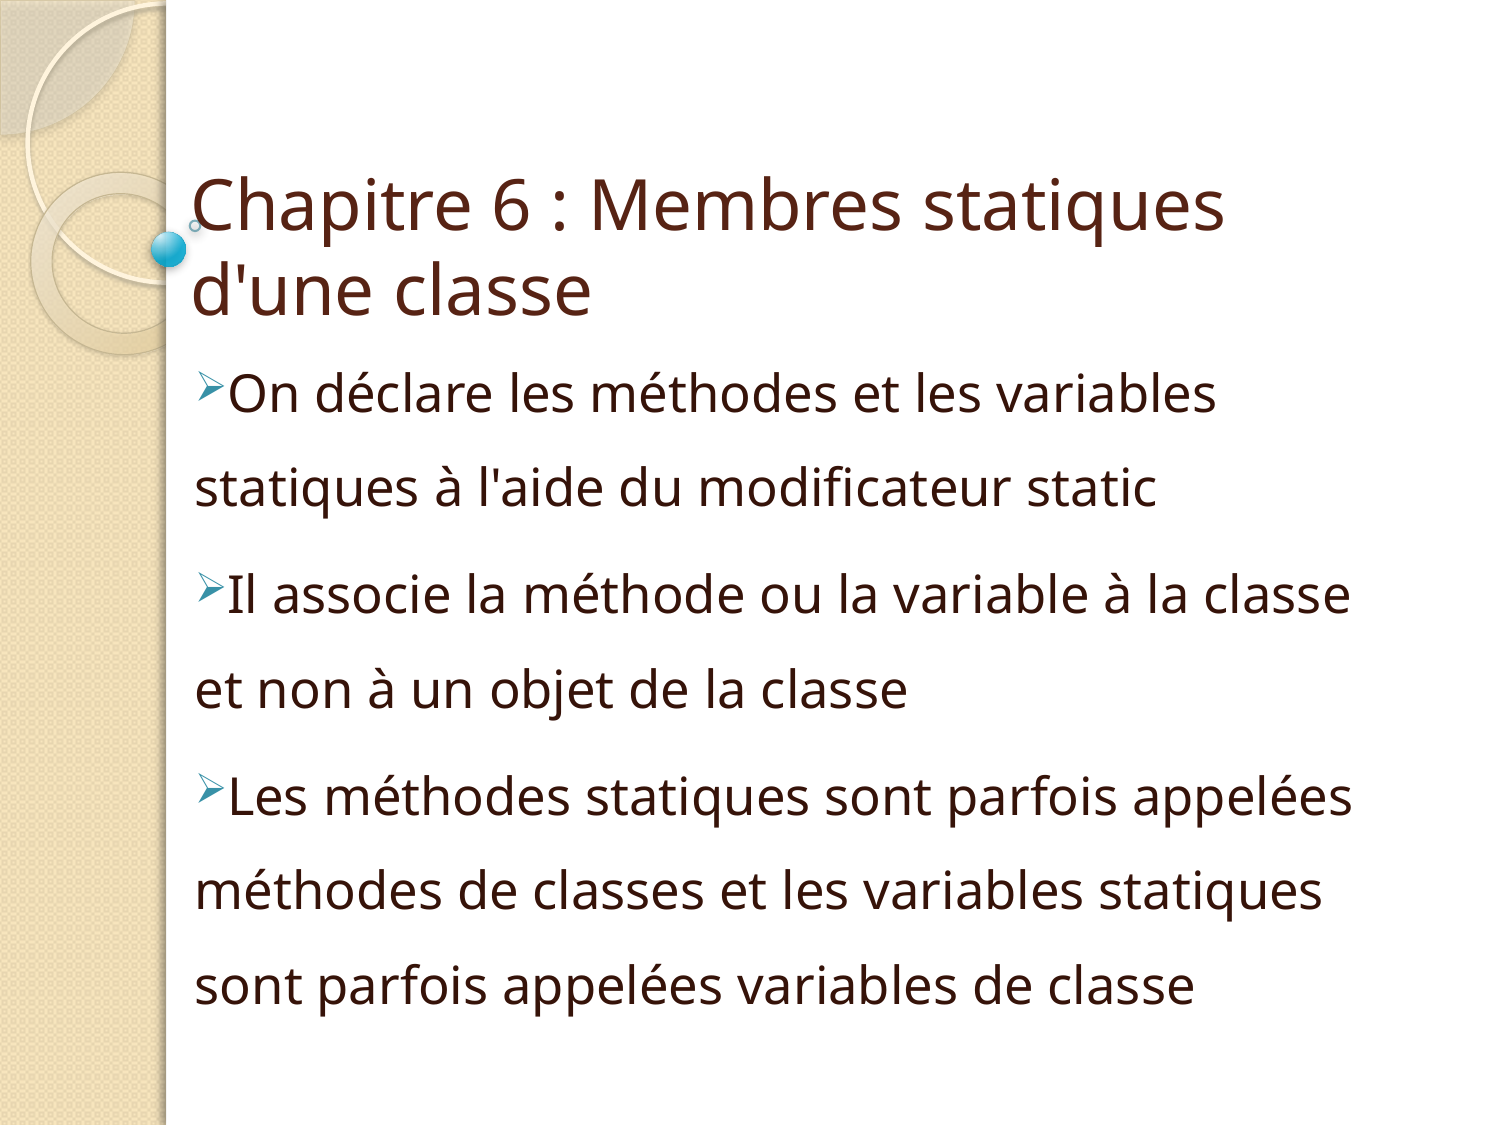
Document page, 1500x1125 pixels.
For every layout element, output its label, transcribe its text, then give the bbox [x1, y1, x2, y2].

subtitle On déclare les méthodes et les variables statiques à l'aide du modificateur static Il associe la méthode ou la variable à la classe et non à un objet de la classe Les méthodes statiques sont parfois appelées méthodes de classes et les variables statiques sont parfois appelées variables de classe [175, 328, 1383, 1102]
title Chapitre 6 : Membres statiques d'une classe [175, 152, 1370, 328]
